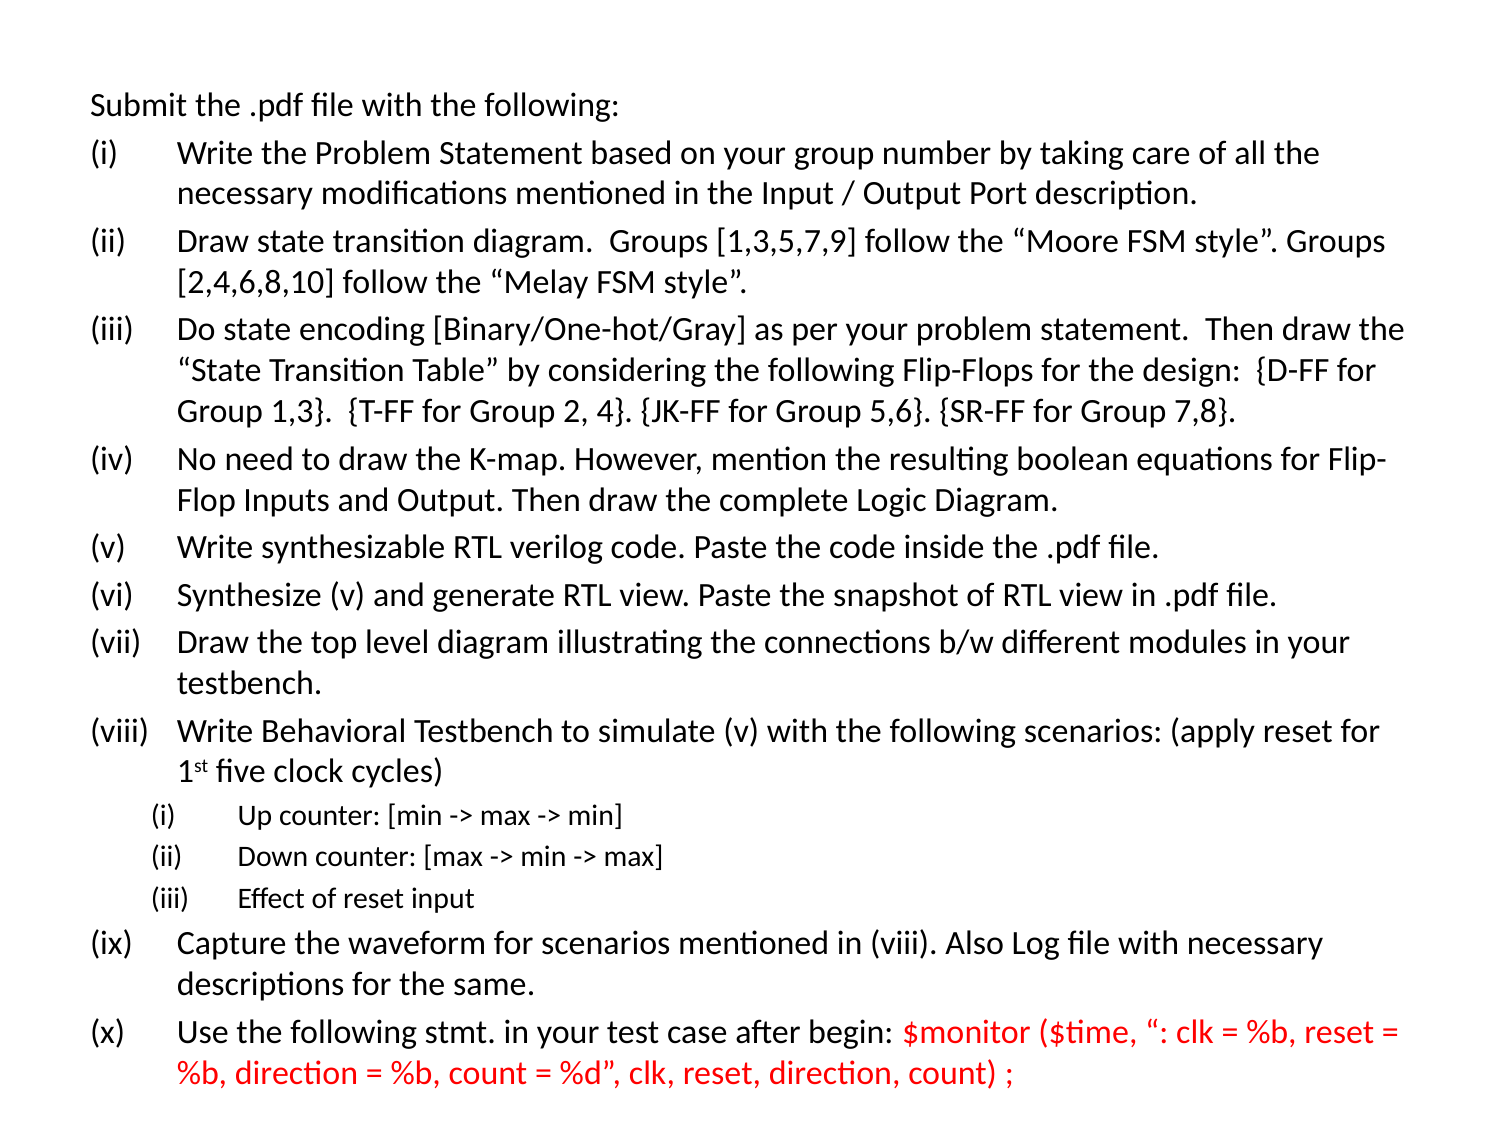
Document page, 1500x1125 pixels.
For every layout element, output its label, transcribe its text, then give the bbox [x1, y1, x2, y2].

list Submit the .pdf file with the following: Write the Problem Statement based on your group number by taking care of all the necessary modifications mentioned in the Input / Output Port description. Draw state transition diagram. Groups [1,3,5,7,9] follow the “Moore FSM style”. Groups [2,4,6,8,10] follow the “Melay FSM style”. Do state encoding [Binary/One-hot/Gray] as per your problem statement. Then draw the “State Transition Table” by considering the following Flip-Flops for the design: {D-FF for Group 1,3}. {T-FF for Group 2, 4}. {JK-FF for Group 5,6}. {SR-FF for Group 7,8}. No need to draw the K-map. However, mention the resulting boolean equations for Flip-Flop Inputs and Output. Then draw the complete Logic Diagram. Write synthesizable RTL verilog code. Paste the code inside the .pdf file. Synthesize (v) and generate RTL view. Paste the snapshot of RTL view in .pdf file. Draw the top level diagram illustrating the connections b/w different modules in your testbench. Write Behavioral Testbench to simulate (v) with the following scenarios: (apply reset for 1st five clock cycles) Up counter: [min -> max -> min] Down counter: [max -> min -> max] Effect of reset input Capture the waveform for scenarios mentioned in (viii). Also Log file with necessary descriptions for the same. Use the following stmt. in your test case after begin: $monitor ($time, “: clk = %b, reset = %b, direction = %b, count = %d”, clk, reset, direction, count) ; [75, 75, 1425, 1100]
